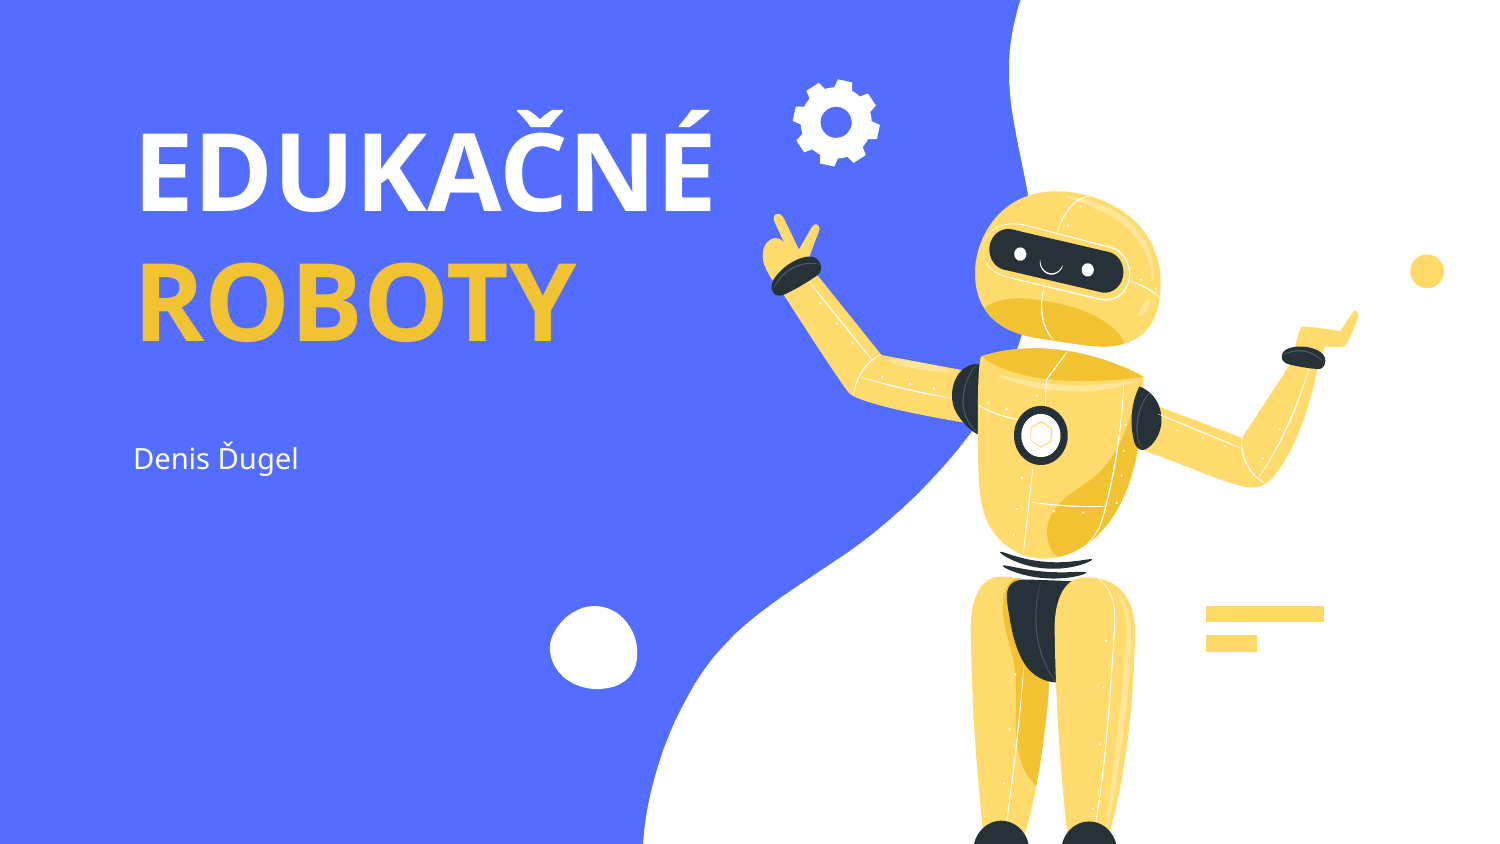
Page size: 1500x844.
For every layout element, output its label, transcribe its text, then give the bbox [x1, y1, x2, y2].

subtitle Denis Ďugel [118, 425, 607, 556]
title EDUKAČNÉ ROBOTY [118, 88, 868, 426]
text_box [762, 191, 1359, 844]
